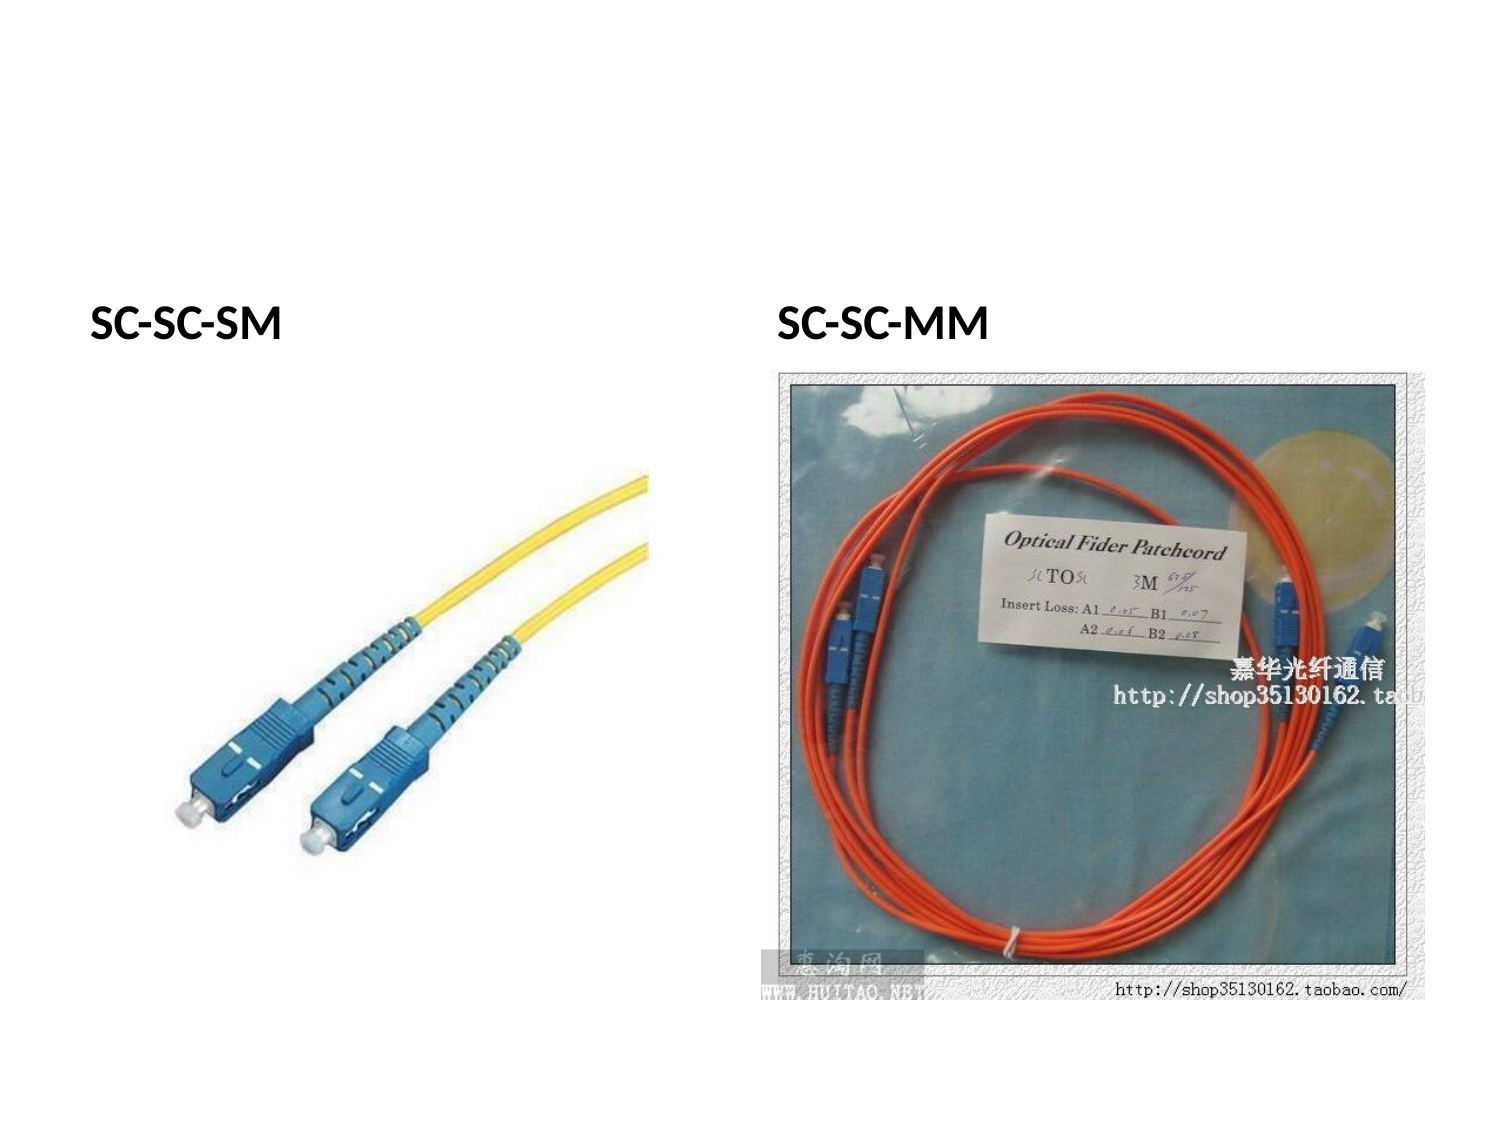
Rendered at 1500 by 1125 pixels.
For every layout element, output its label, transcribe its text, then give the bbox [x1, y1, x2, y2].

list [761, 361, 1426, 1001]
list SC-SC-SM [75, 251, 738, 357]
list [163, 468, 649, 894]
list SC-SC-MM [761, 251, 1425, 357]
